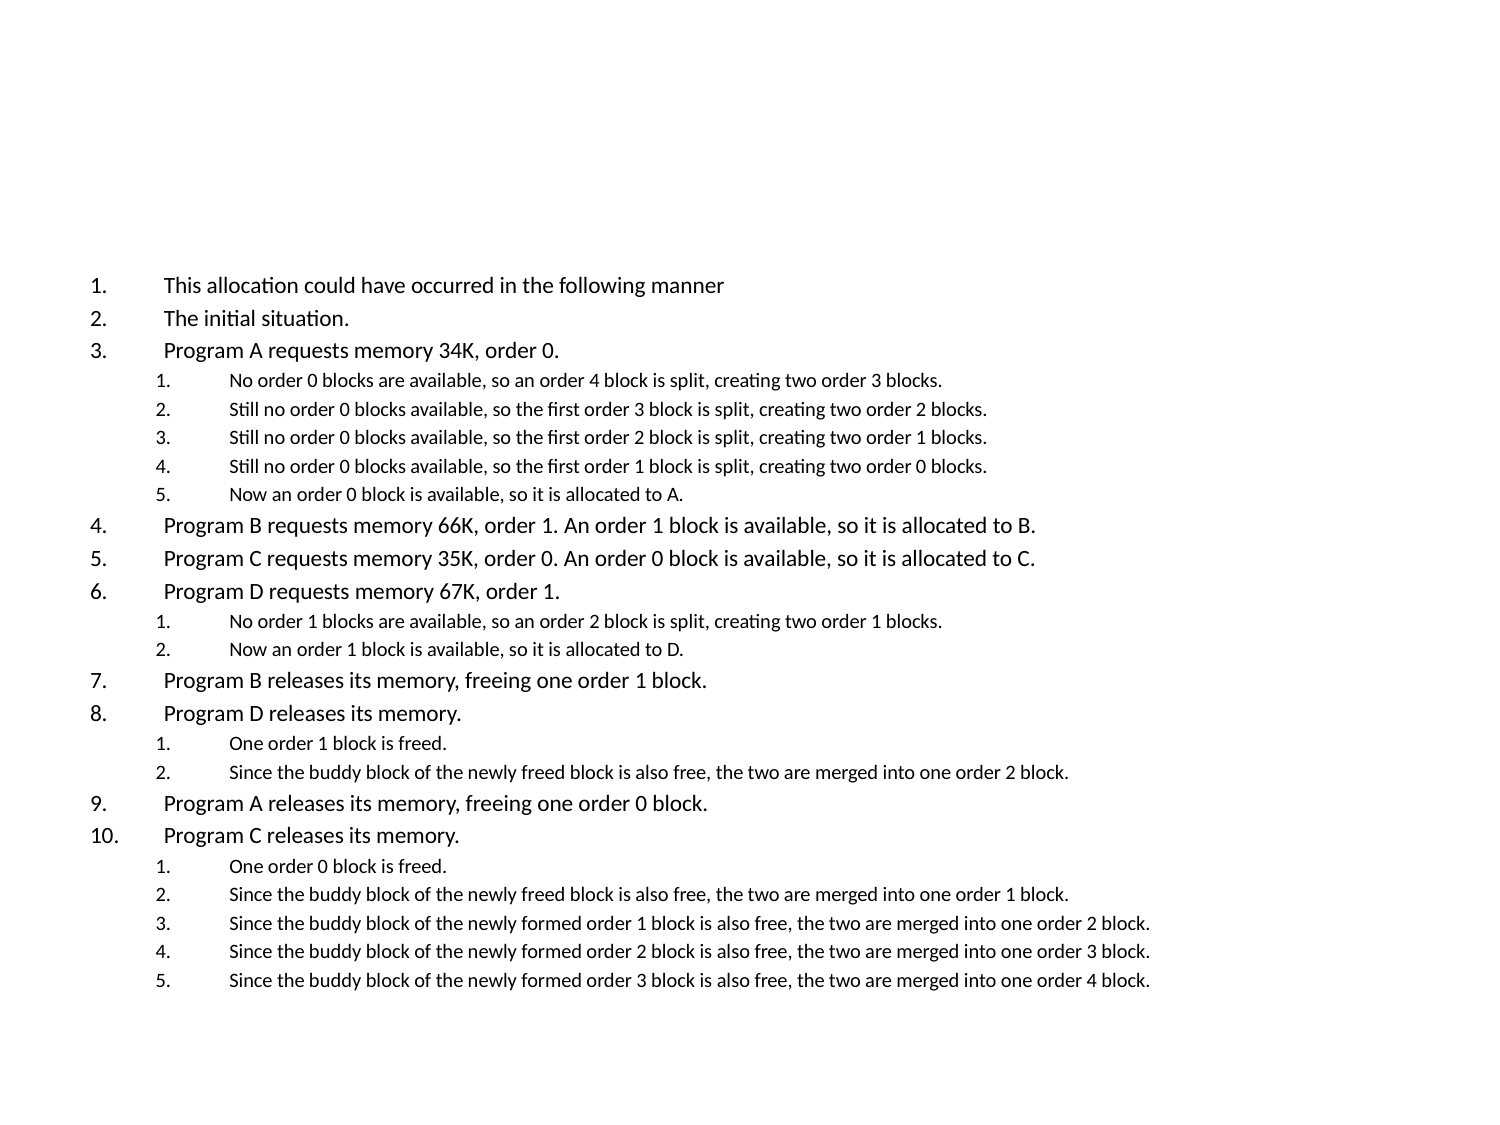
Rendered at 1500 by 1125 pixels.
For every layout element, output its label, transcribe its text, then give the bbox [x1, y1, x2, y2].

list This allocation could have occurred in the following manner The initial situation. Program A requests memory 34K, order 0. No order 0 blocks are available, so an order 4 block is split, creating two order 3 blocks. Still no order 0 blocks available, so the first order 3 block is split, creating two order 2 blocks. Still no order 0 blocks available, so the first order 2 block is split, creating two order 1 blocks. Still no order 0 blocks available, so the first order 1 block is split, creating two order 0 blocks. Now an order 0 block is available, so it is allocated to A. Program B requests memory 66K, order 1. An order 1 block is available, so it is allocated to B. Program C requests memory 35K, order 0. An order 0 block is available, so it is allocated to C. Program D requests memory 67K, order 1. No order 1 blocks are available, so an order 2 block is split, creating two order 1 blocks. Now an order 1 block is available, so it is allocated to D. Program B releases its memory, freeing one order 1 block. Program D releases its memory. One order 1 block is freed. Since the buddy block of the newly freed block is also free, the two are merged into one order 2 block. Program A releases its memory, freeing one order 0 block. Program C releases its memory. One order 0 block is freed. Since the buddy block of the newly freed block is also free, the two are merged into one order 1 block. Since the buddy block of the newly formed order 1 block is also free, the two are merged into one order 2 block. Since the buddy block of the newly formed order 2 block is also free, the two are merged into one order 3 block. Since the buddy block of the newly formed order 3 block is also free, the two are merged into one order 4 block. [75, 262, 1425, 1005]
